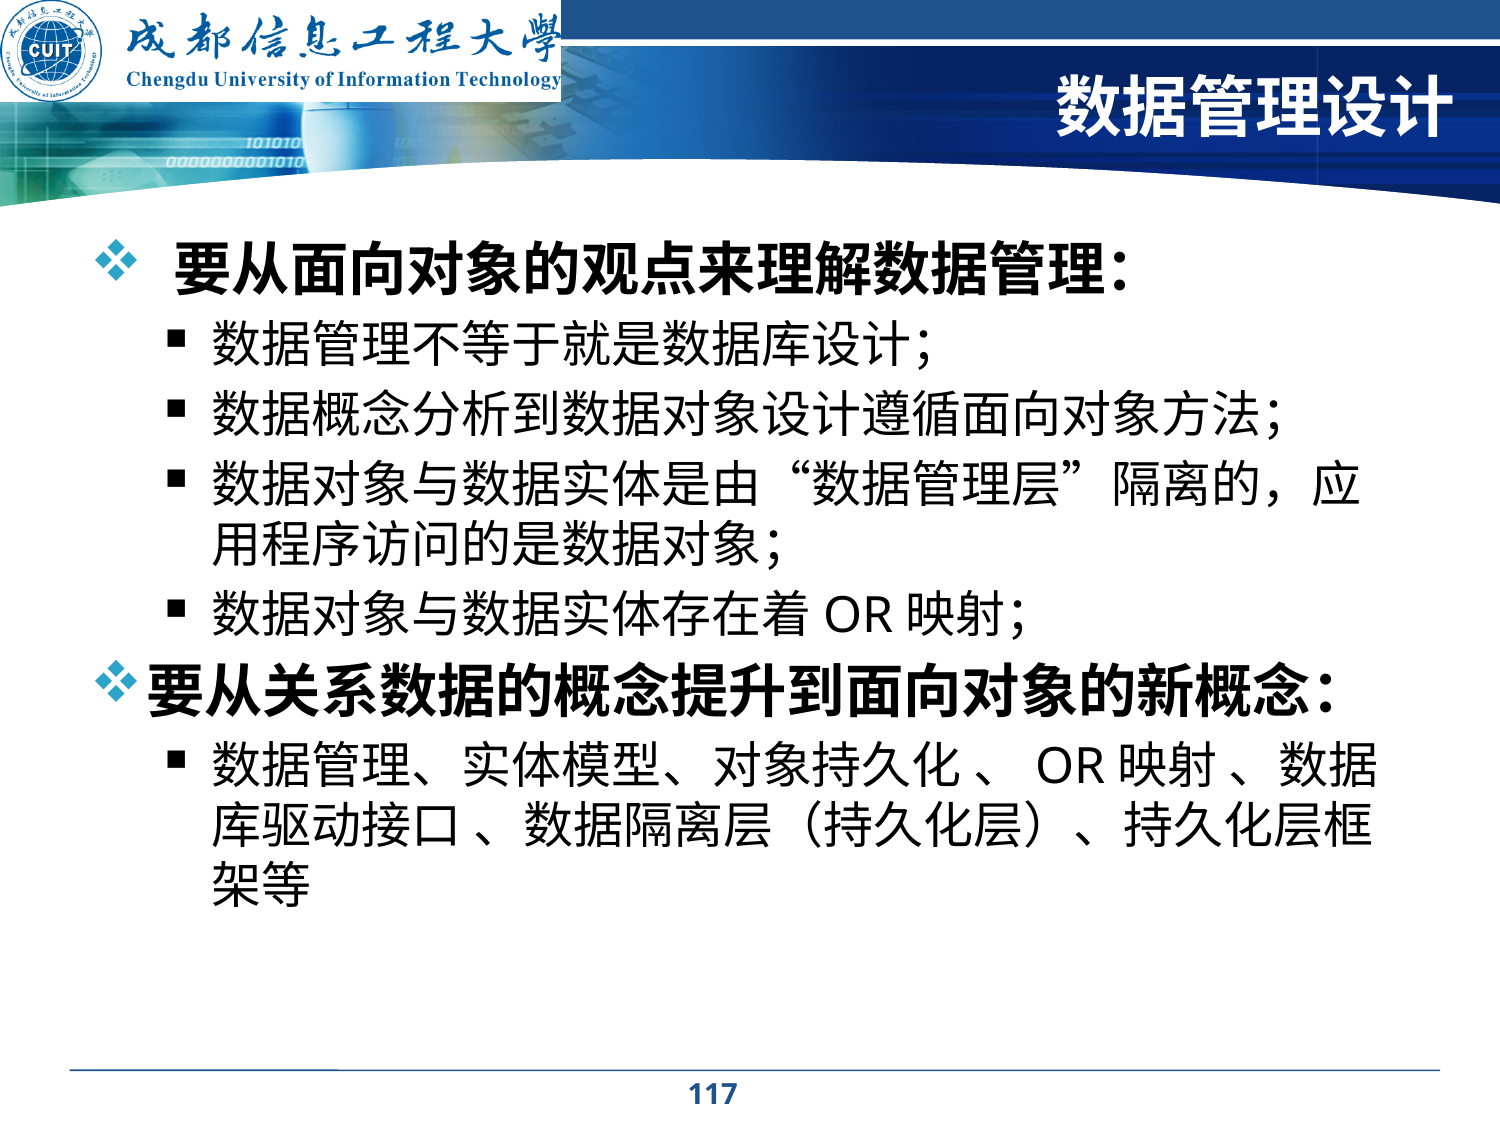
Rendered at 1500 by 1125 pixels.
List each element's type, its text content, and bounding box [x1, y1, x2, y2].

picture [0, 0, 1500, 206]
list 要从面向对象的观点来理解数据管理： 数据管理不等于就是数据库设计； 数据概念分析到数据对象设计遵循面向对象方法； 数据对象与数据实体是由“数据管理层”隔离的，应用程序访问的是数据对象； 数据对象与数据实体存在着OR映射； 要从关系数据的概念提升到面向对象的新概念： 数据管理、实体模型、对象持久化 、OR映射 、数据库驱动接口 、数据隔离层（持久化层）、持久化层框架等 [74, 224, 1426, 1059]
slide_number 117 [537, 1067, 888, 1118]
title 数据管理设计 [182, 54, 1471, 155]
